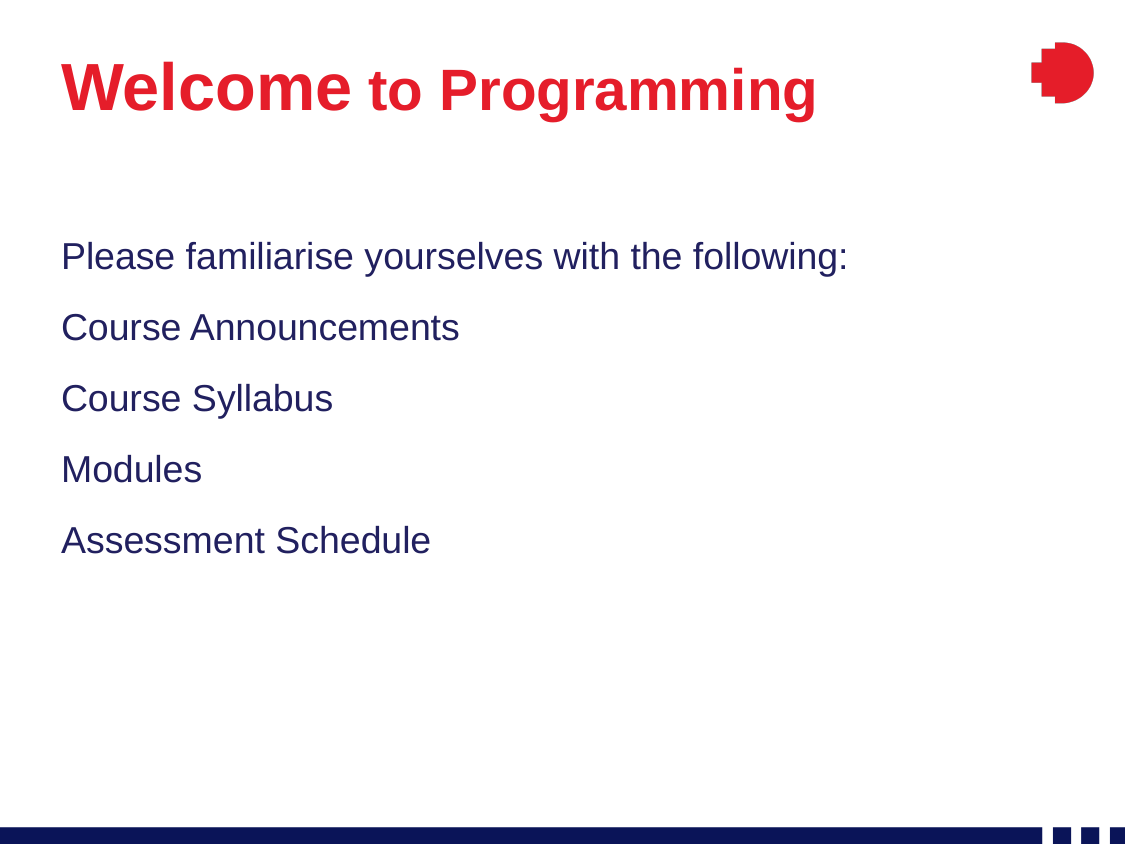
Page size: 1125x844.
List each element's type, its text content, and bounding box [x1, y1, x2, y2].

picture [0, 827, 1125, 844]
list Please familiarise yourselves with the following: Course Announcements Course Syllabus Modules Assessment Schedule [46, 224, 1086, 749]
title Welcome to Programming [46, 44, 1015, 208]
picture [1015, 25, 1110, 120]
